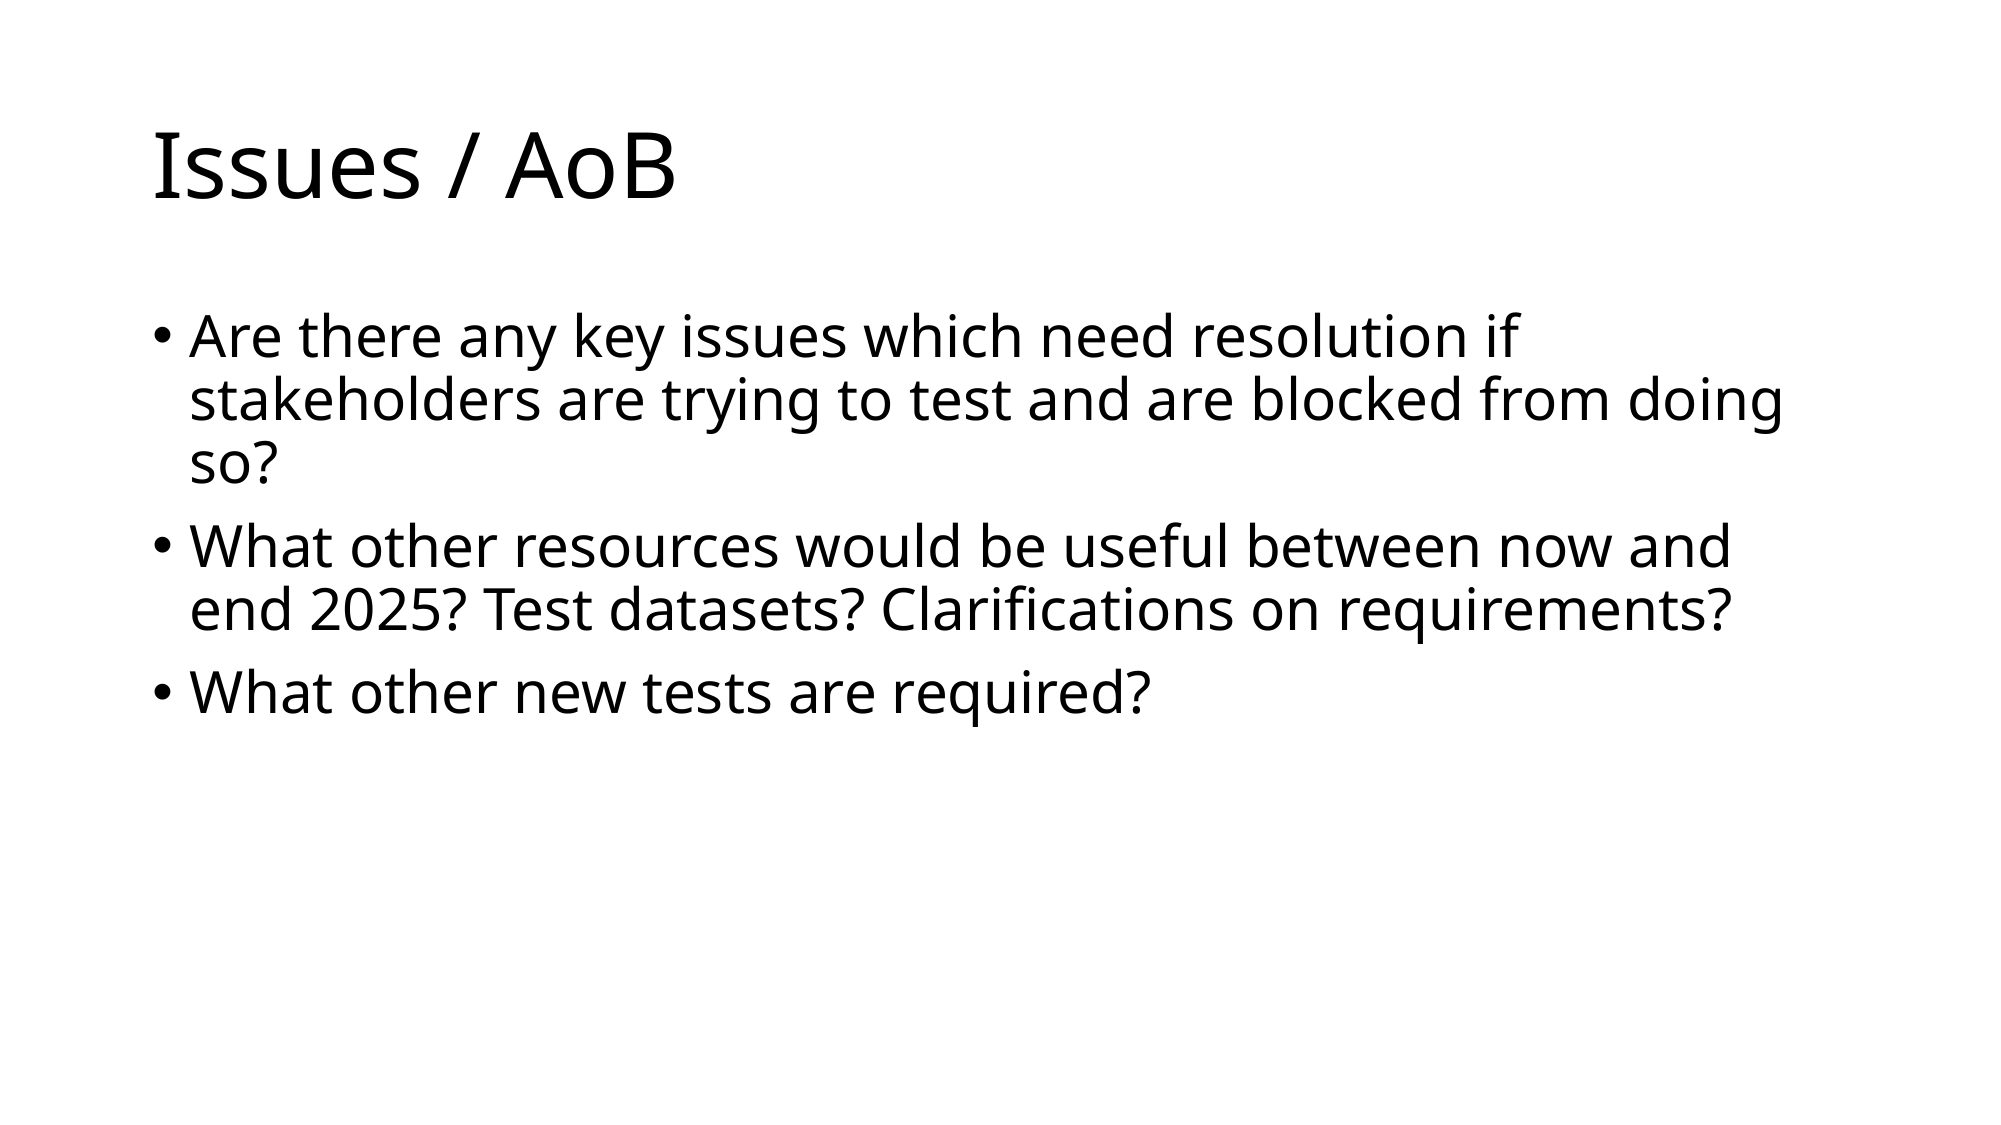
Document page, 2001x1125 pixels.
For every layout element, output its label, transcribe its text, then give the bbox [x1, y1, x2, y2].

title Issues / AoB [137, 59, 1863, 278]
list Are there any key issues which need resolution if stakeholders are trying to test and are blocked from doing so? What other resources would be useful between now and end 2025? Test datasets? Clarifications on requirements? What other new tests are required? [137, 299, 1863, 1014]
